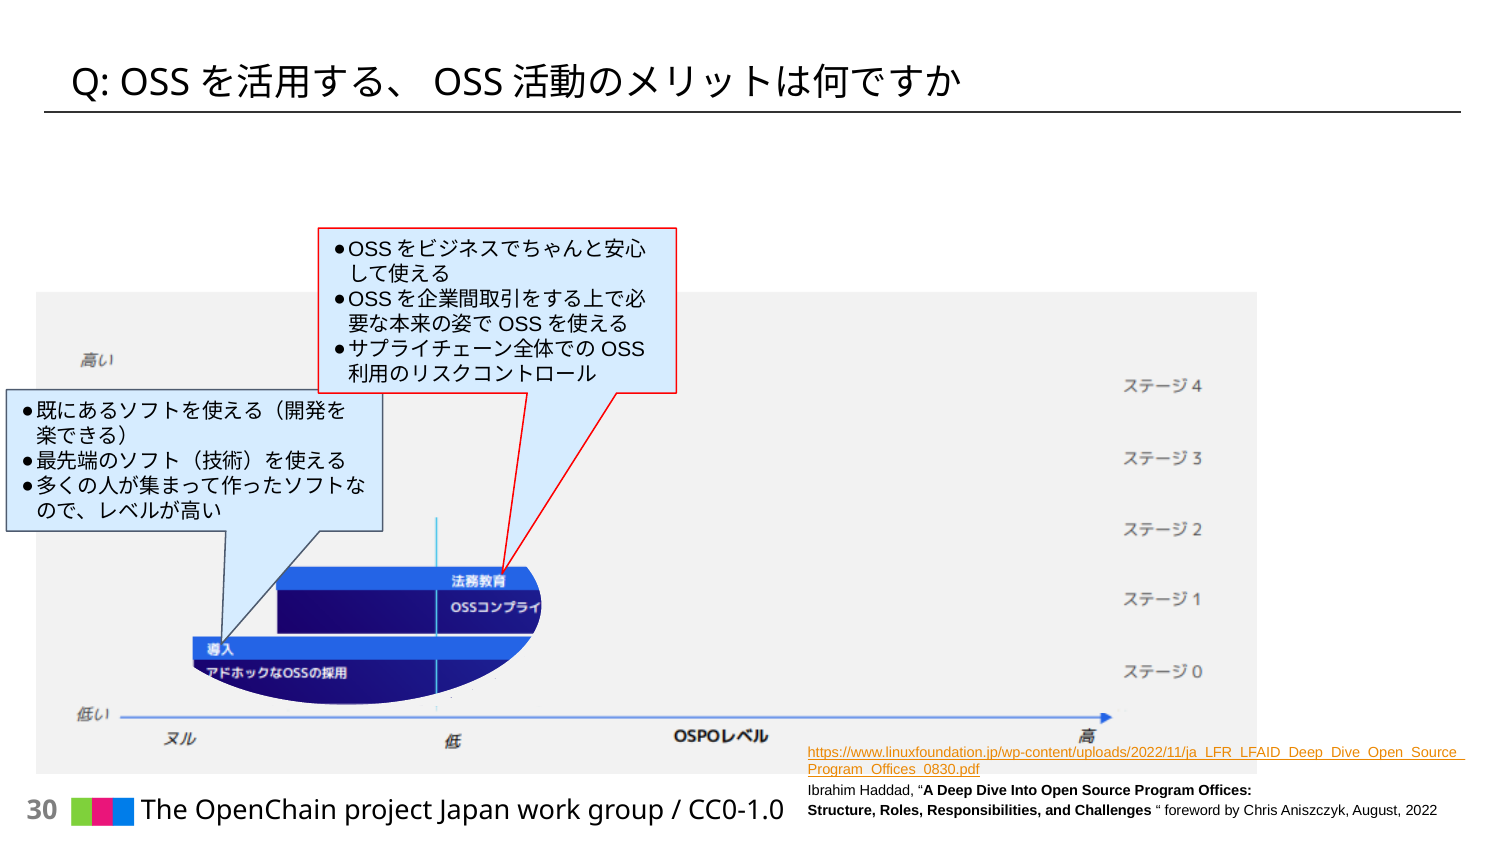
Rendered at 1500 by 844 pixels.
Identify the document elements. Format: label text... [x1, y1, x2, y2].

text_box https://www.linuxfoundation.jp/wp-content/uploads/2022/11/ja_LFR_LFAID_Deep_Dive_Open_Source_Program_Offices_0830.pdf Ibrahim Haddad, “A Deep Dive Into Open Source Program Offices: Structure, Roles, Responsibilities, and Challenges “ foreword by Chris Aniszczyk, August, 2022 [792, 725, 1484, 816]
picture [35, 275, 1443, 775]
text_box 既にあるソフトを使える（開発を楽できる） 最先端のソフト（技術）を使える 多くの人が集まって作ったソフトなので、レベルが高い [6, 389, 30, 532]
text_box OSSをビジネスでちゃんと安心して使える OSSを企業間取引をする上で必要な本来の姿でOSSを使える サプライチェーン全体でのOSS利用のリスクコントロール [318, 228, 677, 274]
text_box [143, 311, 1115, 714]
title Q: OSSを活用する、OSS活動のメリットは何ですか [70, 5, 1430, 104]
